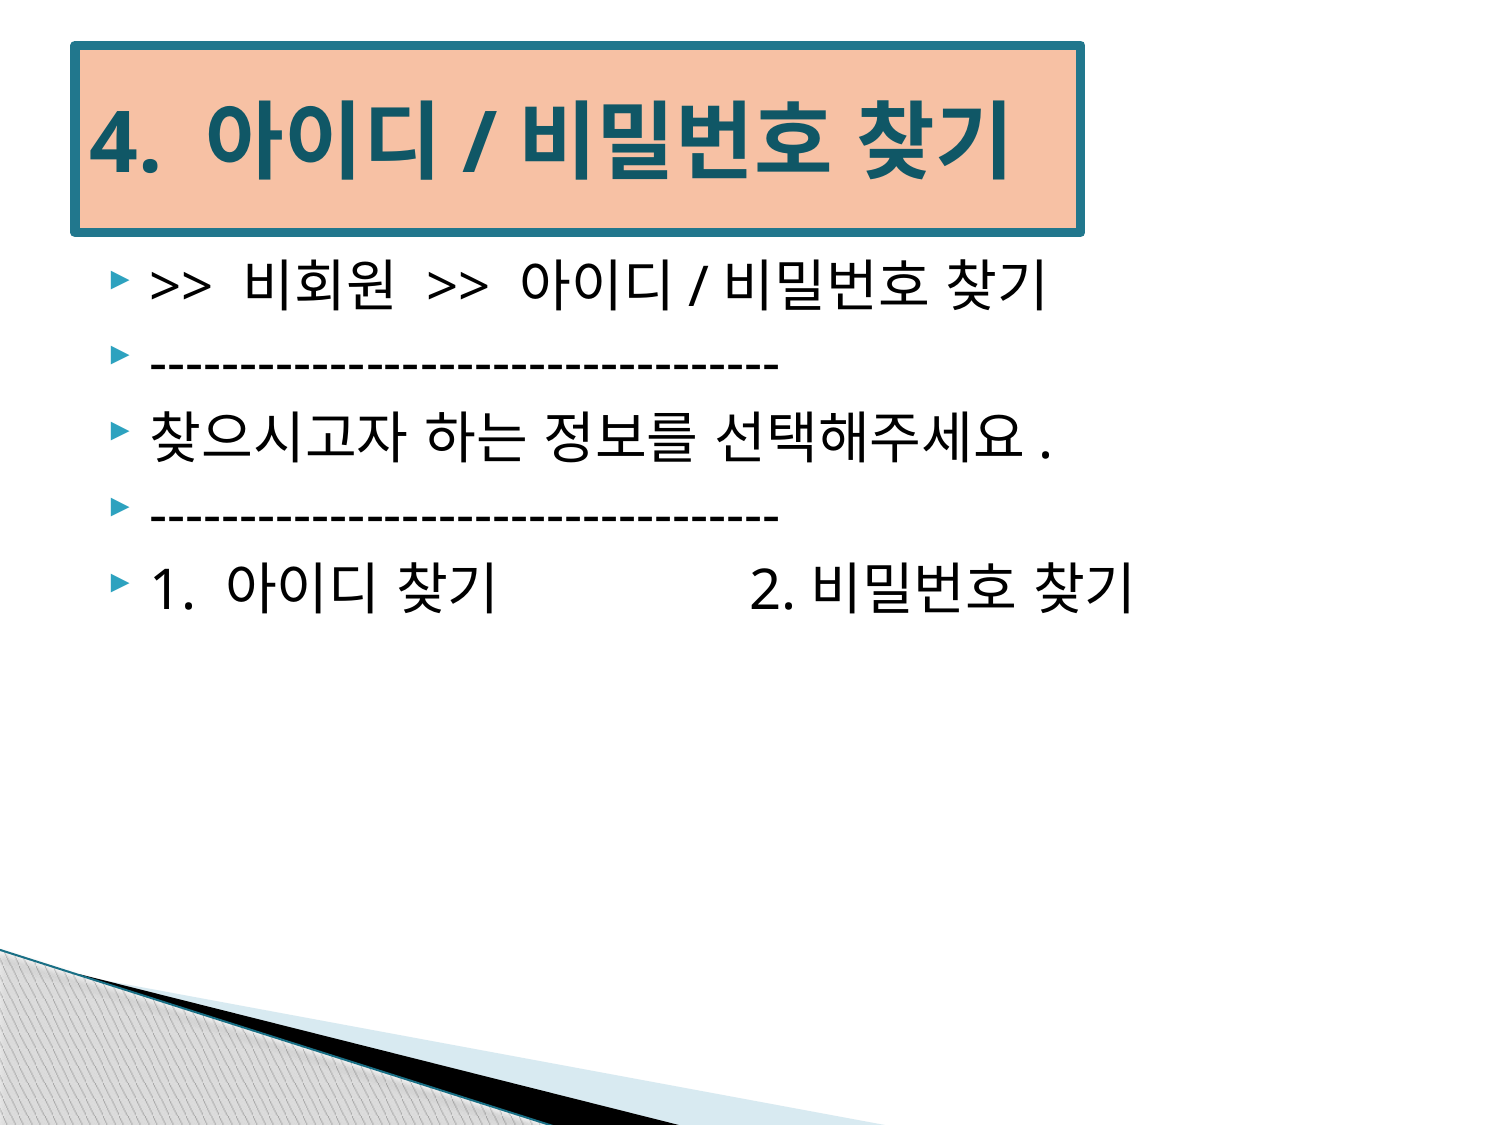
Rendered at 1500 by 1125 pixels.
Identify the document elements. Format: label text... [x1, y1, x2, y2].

title 4. 아이디/비밀번호 찾기 [70, 41, 1085, 237]
list >> 비회원 >> 아이디/비밀번호 찾기 ----------------------------------- 찾으시고자 하는 정보를 선택해주세요. ----------------------------------- 1. 아이디 찾기 2.비밀번호 찾기 [75, 243, 1425, 986]
